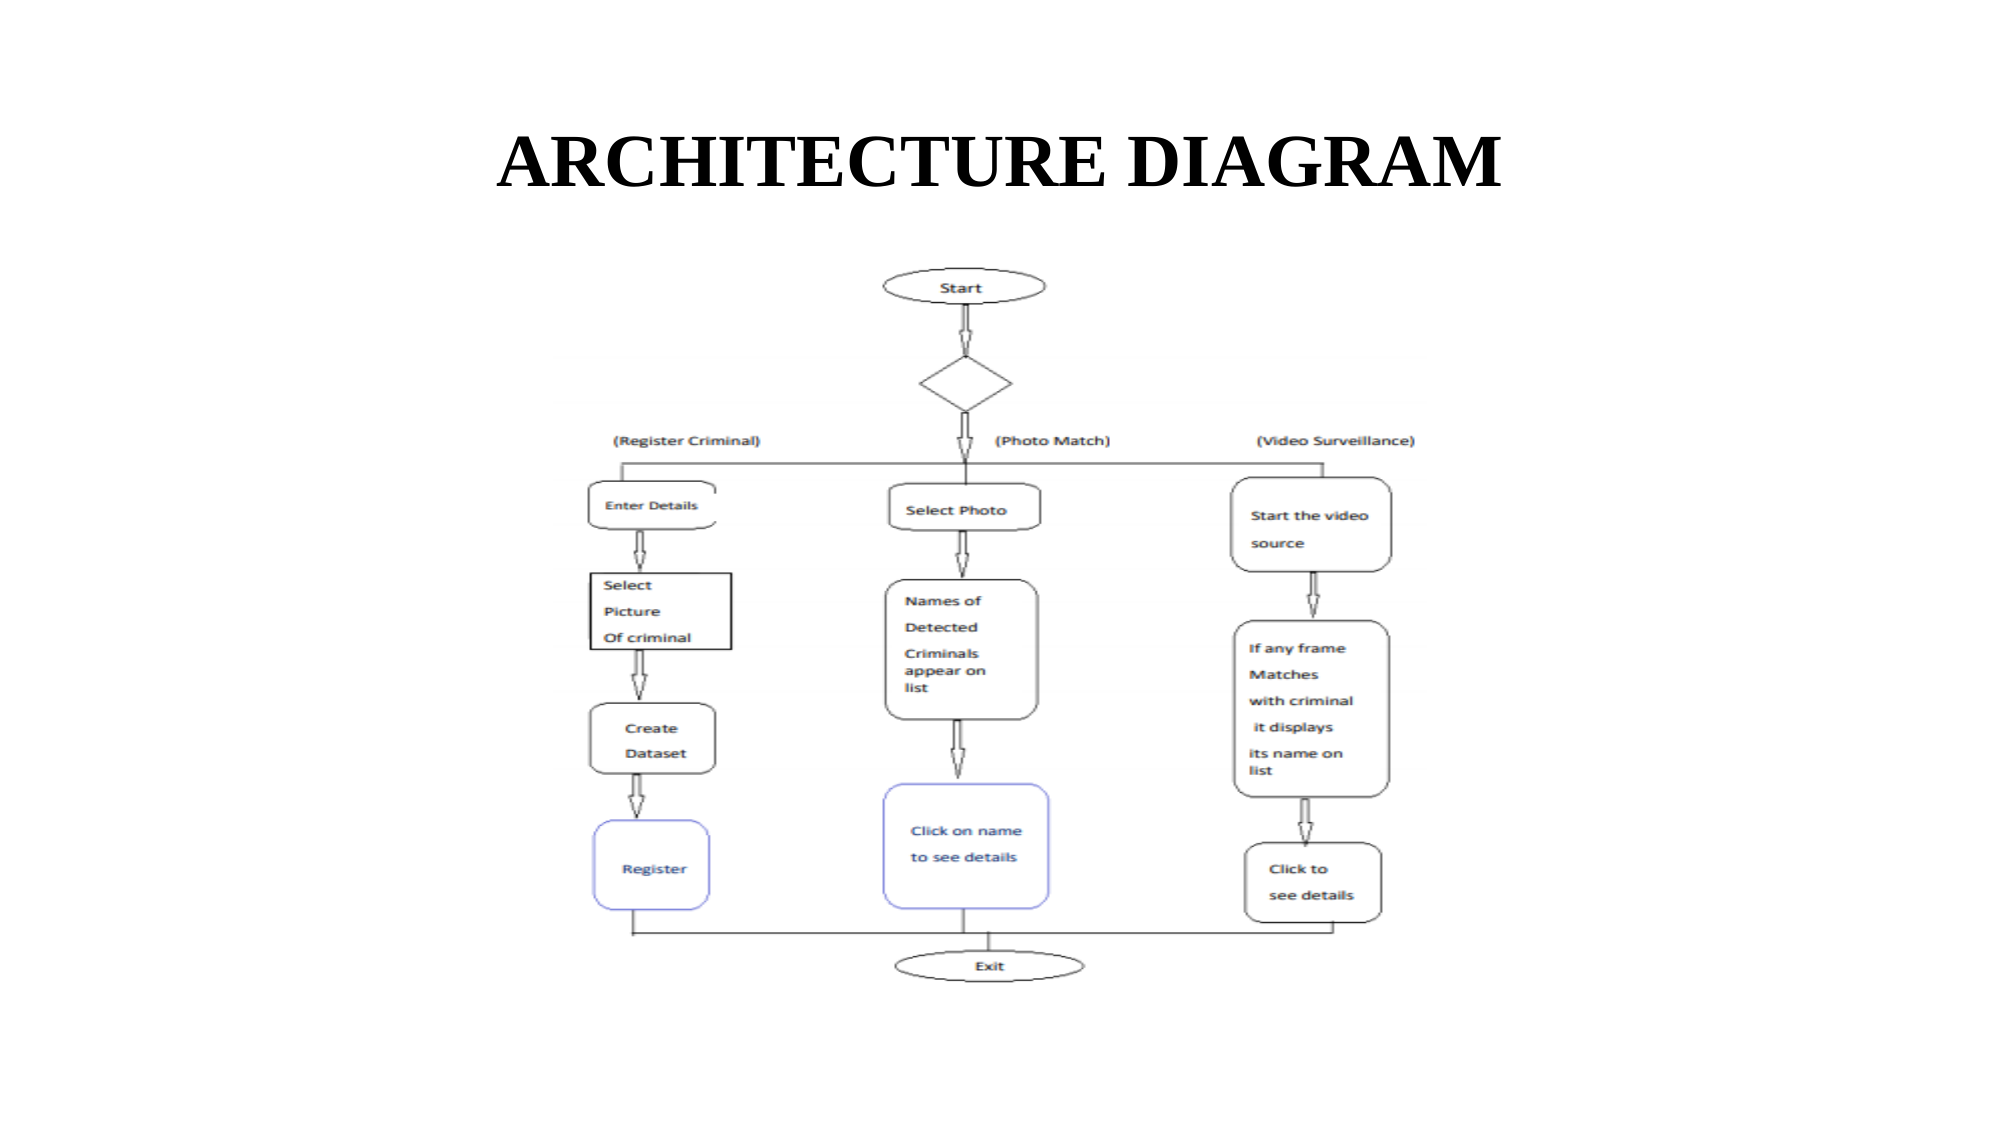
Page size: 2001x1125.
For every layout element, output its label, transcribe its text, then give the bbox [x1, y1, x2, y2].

list ARCHITECTURE DIAGRAM [0, 89, 2000, 222]
picture [515, 260, 1461, 989]
